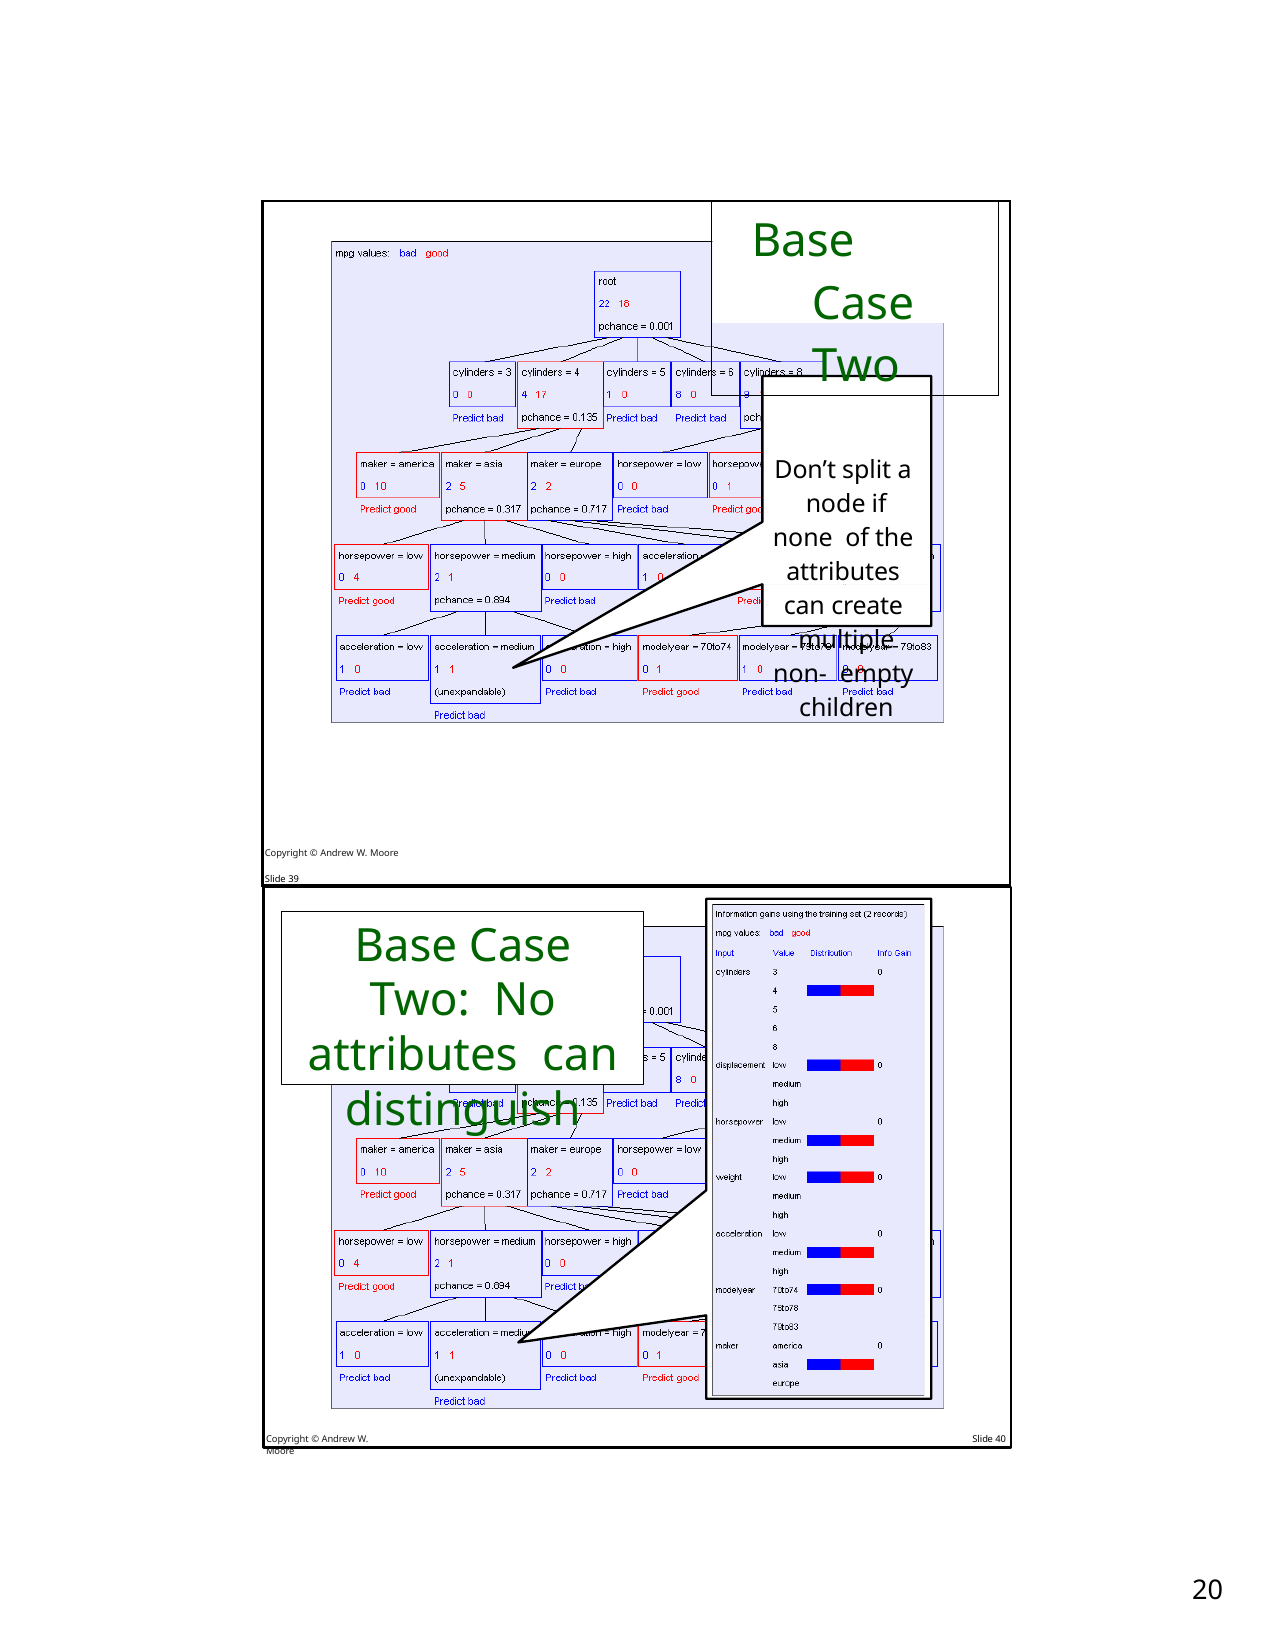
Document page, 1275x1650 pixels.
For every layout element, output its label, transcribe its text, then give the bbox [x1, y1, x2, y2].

slide_number 25 [1187, 1570, 1226, 1650]
table_header Base Case Two [712, 202, 998, 395]
table_cell Don’t split a node if none of the attributes can create multiple non- empty children Copyright © Andrew W. Moore Slide 39 [264, 395, 1009, 884]
text_box Copyright © Andrew W. Moore [266, 1448, 397, 1457]
table_header [264, 202, 711, 395]
table_header [999, 202, 1009, 395]
text_box [263, 887, 1012, 1448]
